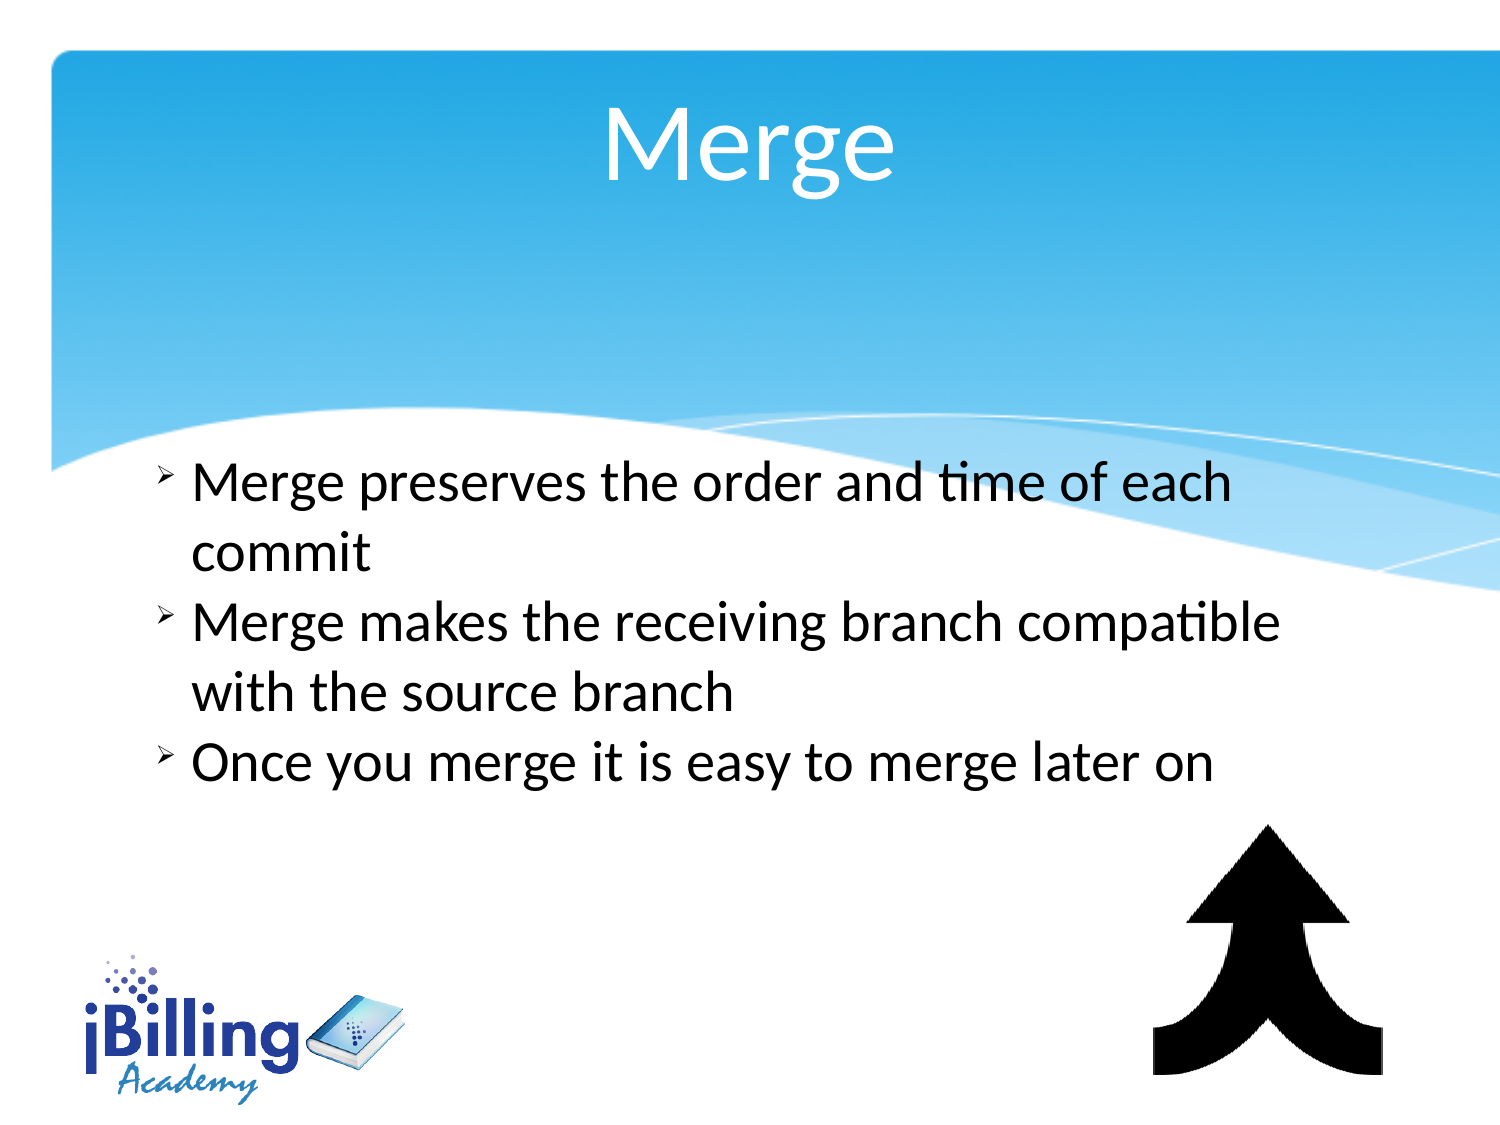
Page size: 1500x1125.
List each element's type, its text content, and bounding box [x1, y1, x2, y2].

picture [0, 0, 1500, 1125]
text_box Merge preserves the order and time of each commit Merge makes the receiving branch compatible with the source branch Once you merge it is easy to merge later on [105, 435, 1354, 871]
text_box Merge [144, 60, 1354, 210]
